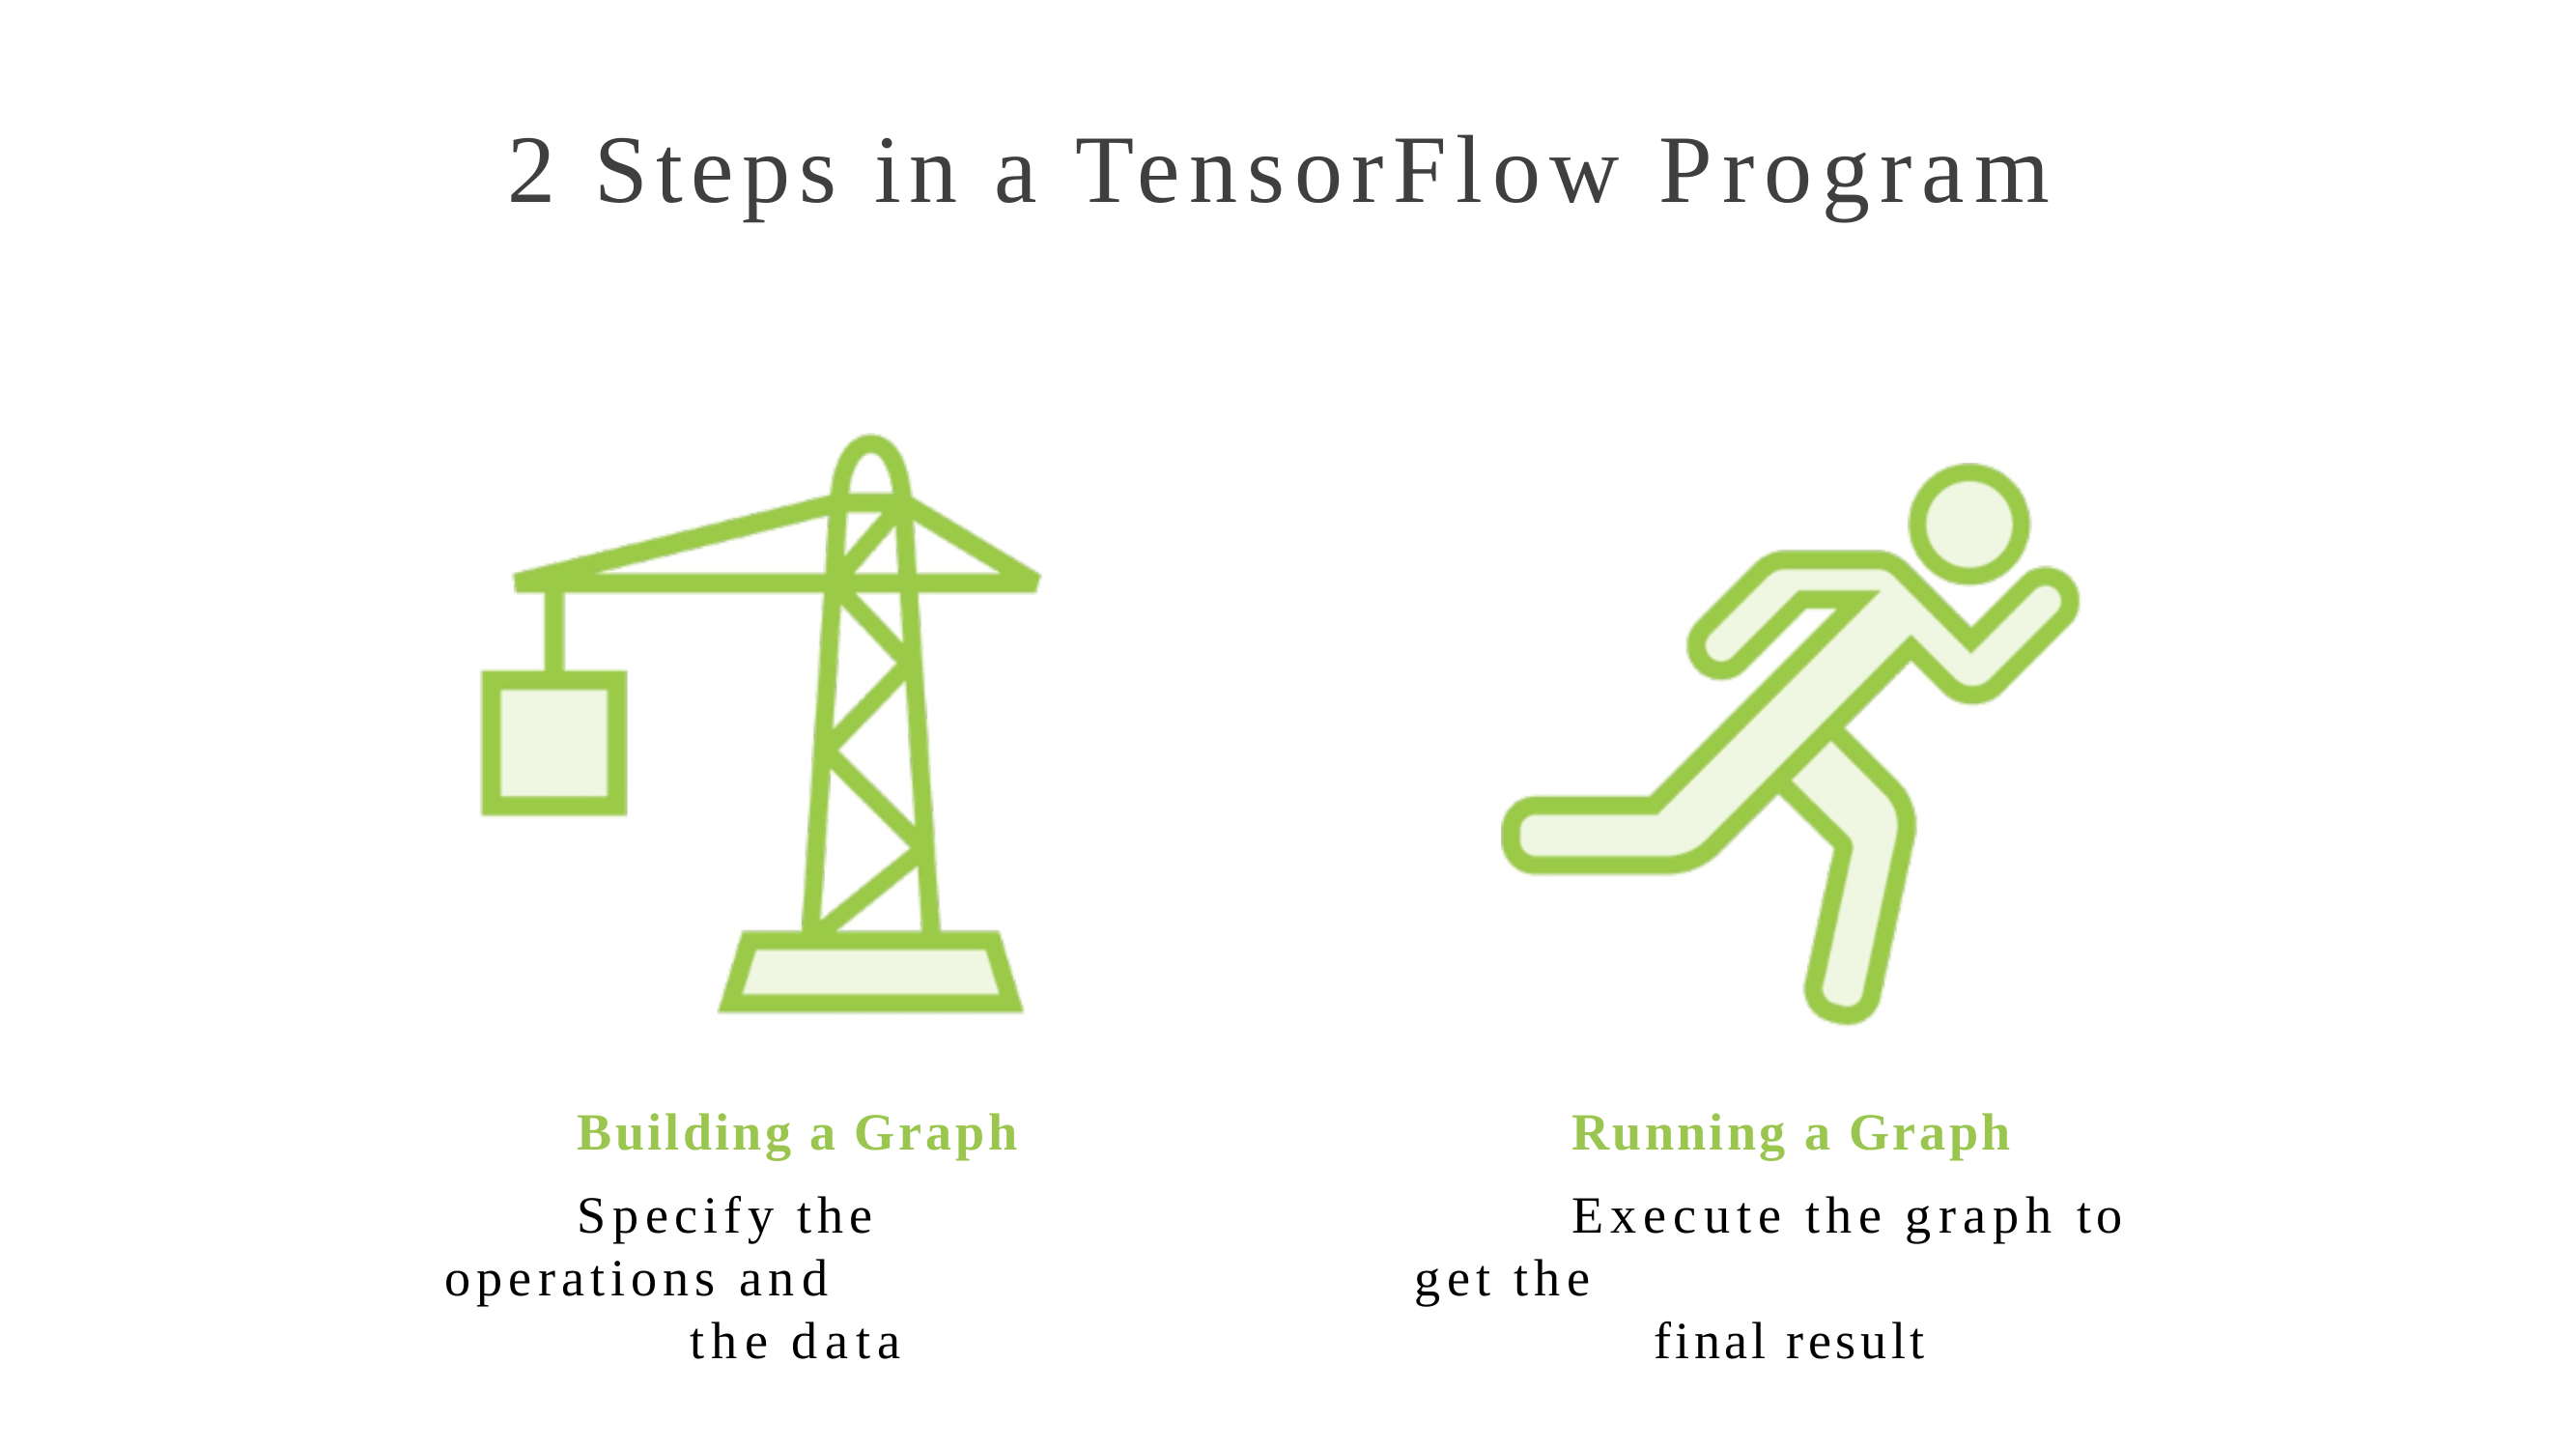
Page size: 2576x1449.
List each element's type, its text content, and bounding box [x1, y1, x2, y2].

text_box Building a Graph Specify the operations and the data [444, 1092, 1155, 1370]
picture [1490, 452, 2094, 1039]
text_box Running a Graph Execute the graph to get the final result [1414, 1092, 2173, 1370]
text_box 2 Steps in a TensorFlow Program [506, 105, 2088, 222]
picture [470, 422, 1056, 1027]
